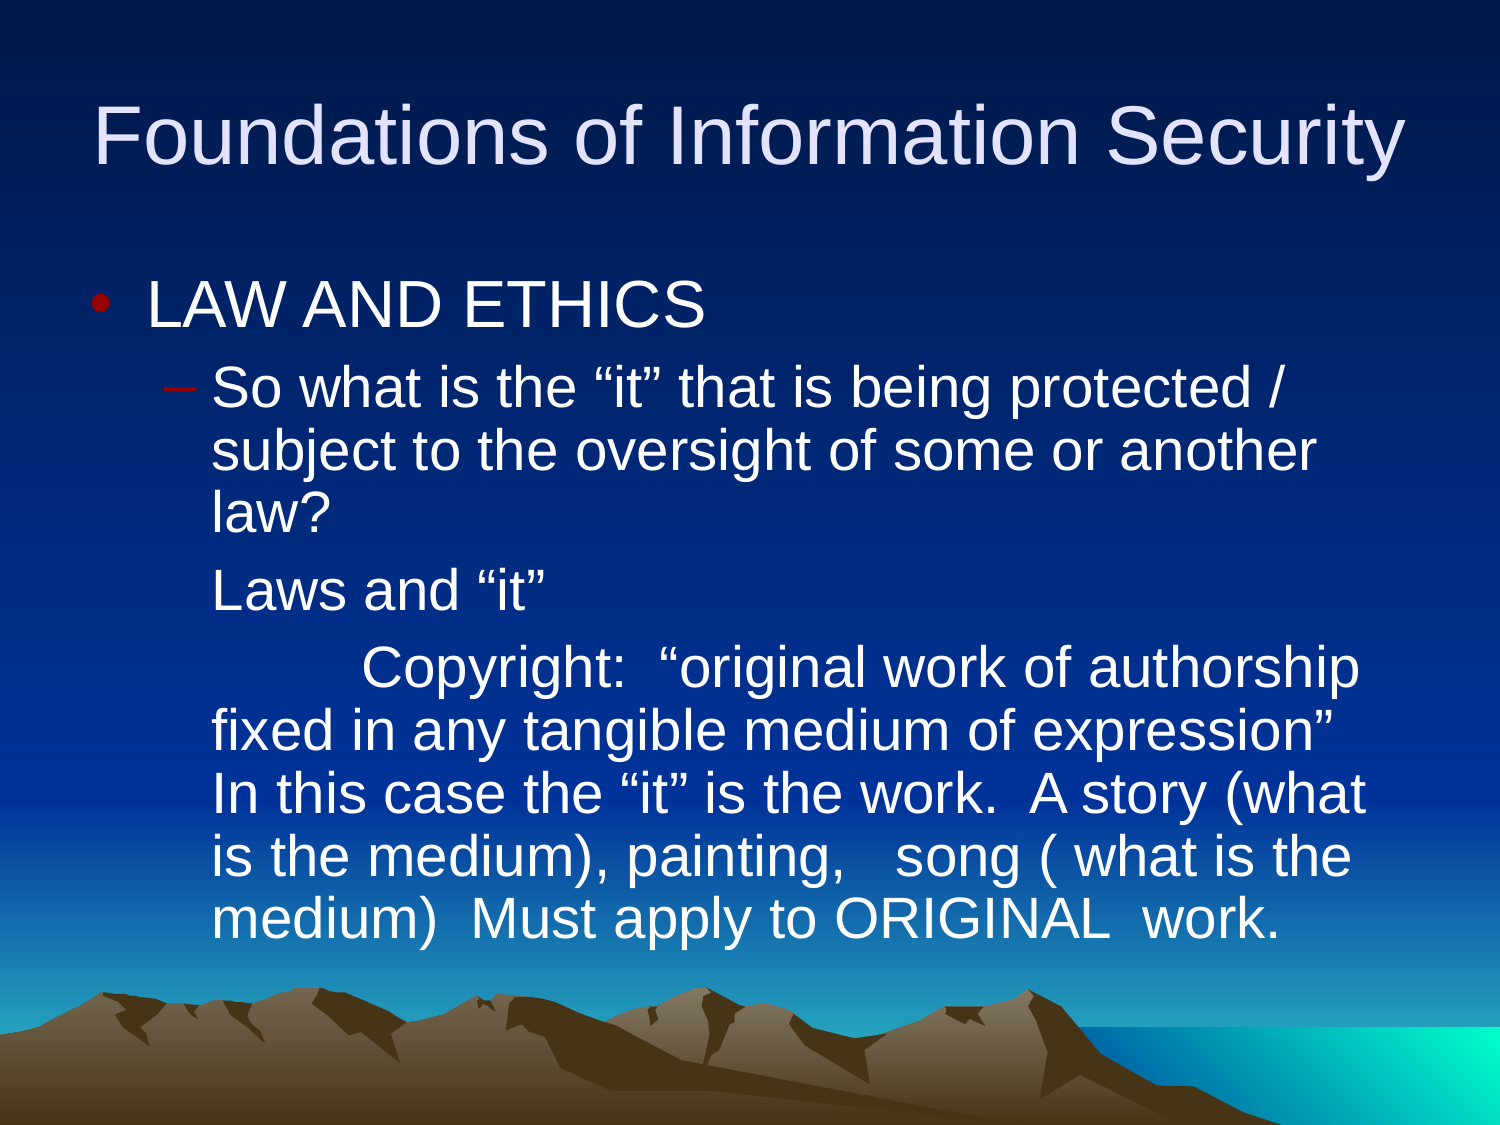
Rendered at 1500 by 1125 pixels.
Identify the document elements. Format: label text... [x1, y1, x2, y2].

title Foundations of Information Security [75, 37, 1425, 225]
list LAW AND ETHICS So what is the “it” that is being protected / subject to the oversight of some or another law? Laws and “it” Copyright: “original work of authorship fixed in any tangible medium of expression” In this case the “it” is the work. A story (what is the medium), painting, song ( what is the medium) Must apply to ORIGINAL work. [75, 262, 1425, 1000]
